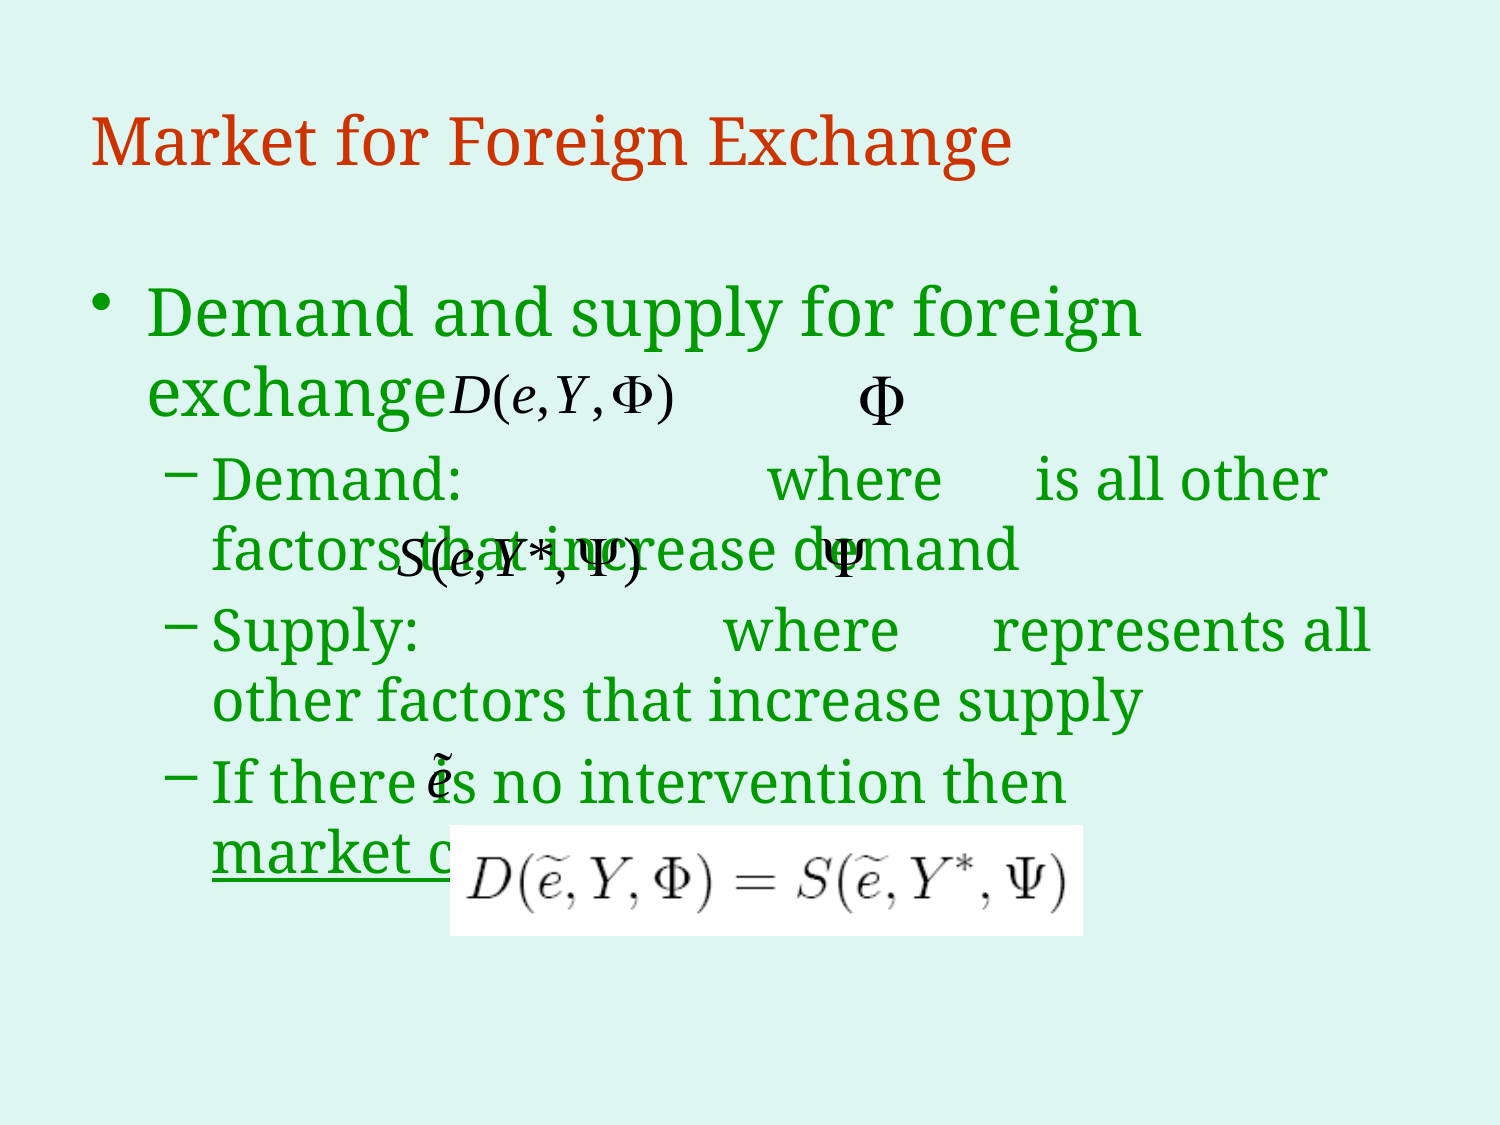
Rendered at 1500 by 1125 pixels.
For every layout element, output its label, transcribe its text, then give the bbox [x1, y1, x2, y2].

picture [449, 824, 1084, 936]
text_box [418, 744, 463, 813]
title Market for Foreign Exchange [74, 44, 1426, 233]
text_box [387, 524, 651, 601]
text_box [439, 362, 684, 438]
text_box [849, 363, 918, 438]
list Demand and supply for foreign exchange Demand: where is all other factors that increase demand Supply: where represents all other factors that increase supply If there is no intervention then market clearing occurs at [74, 262, 1426, 1006]
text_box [812, 524, 880, 588]
